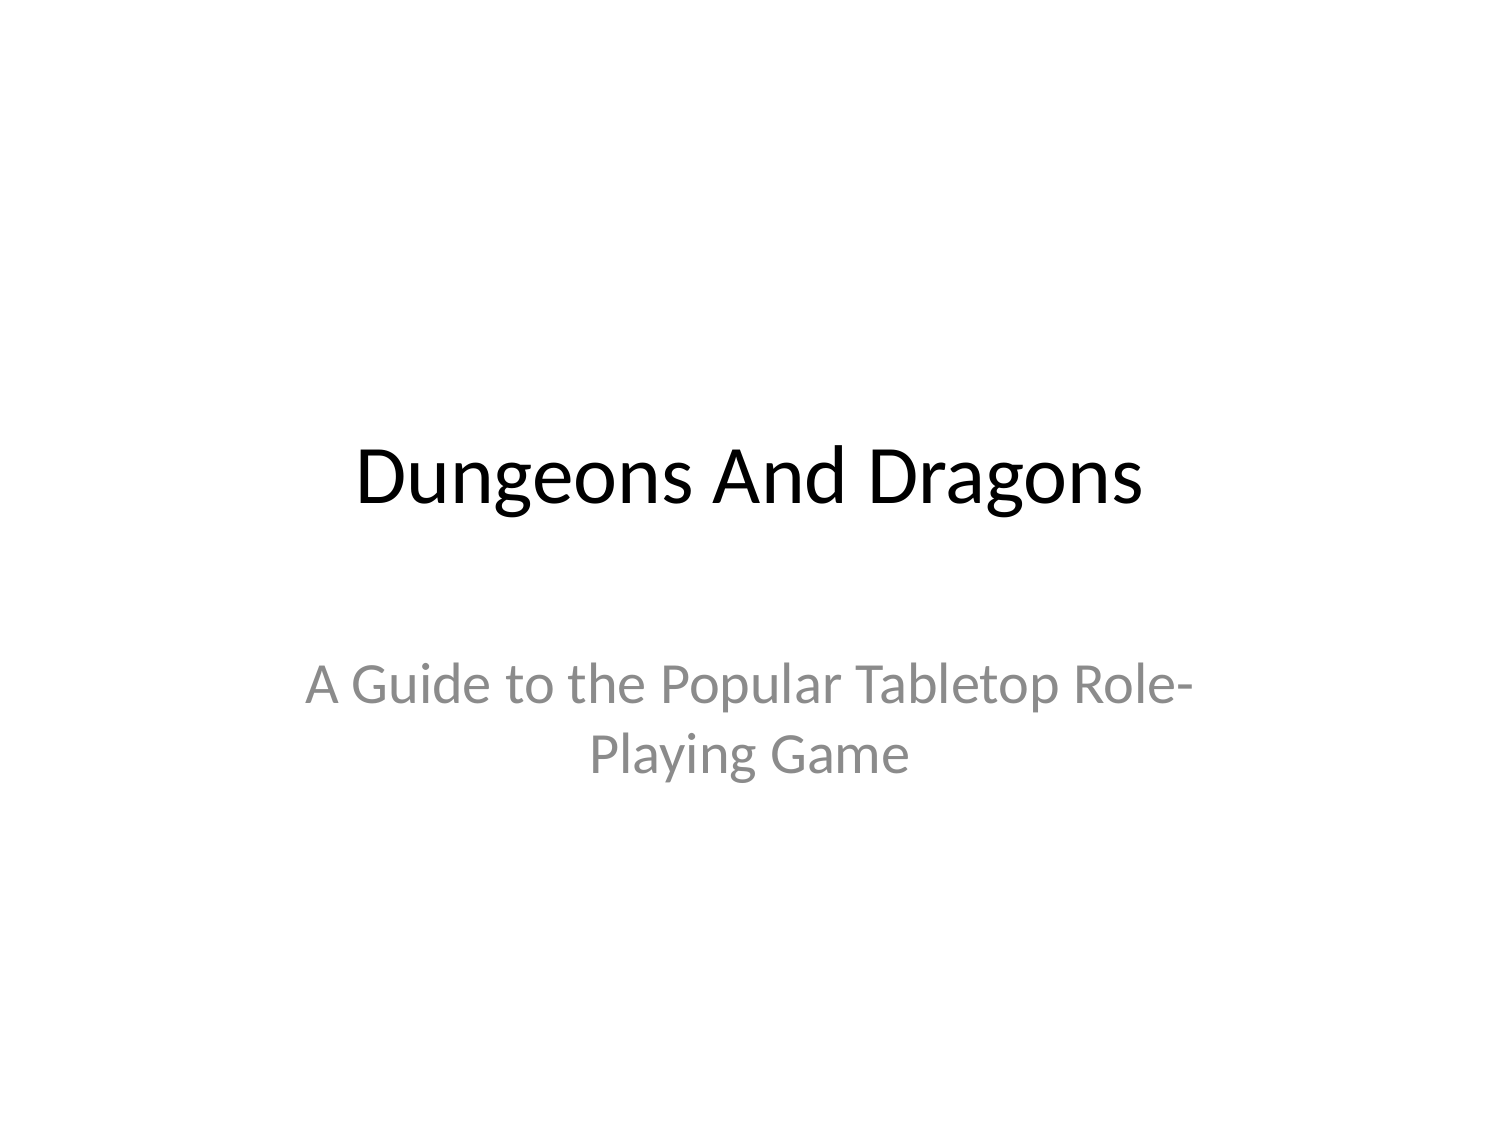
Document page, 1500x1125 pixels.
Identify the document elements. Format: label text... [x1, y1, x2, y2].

subtitle A Guide to the Popular Tabletop Role-Playing Game [225, 637, 1275, 925]
title Dungeons And Dragons [112, 349, 1388, 591]
